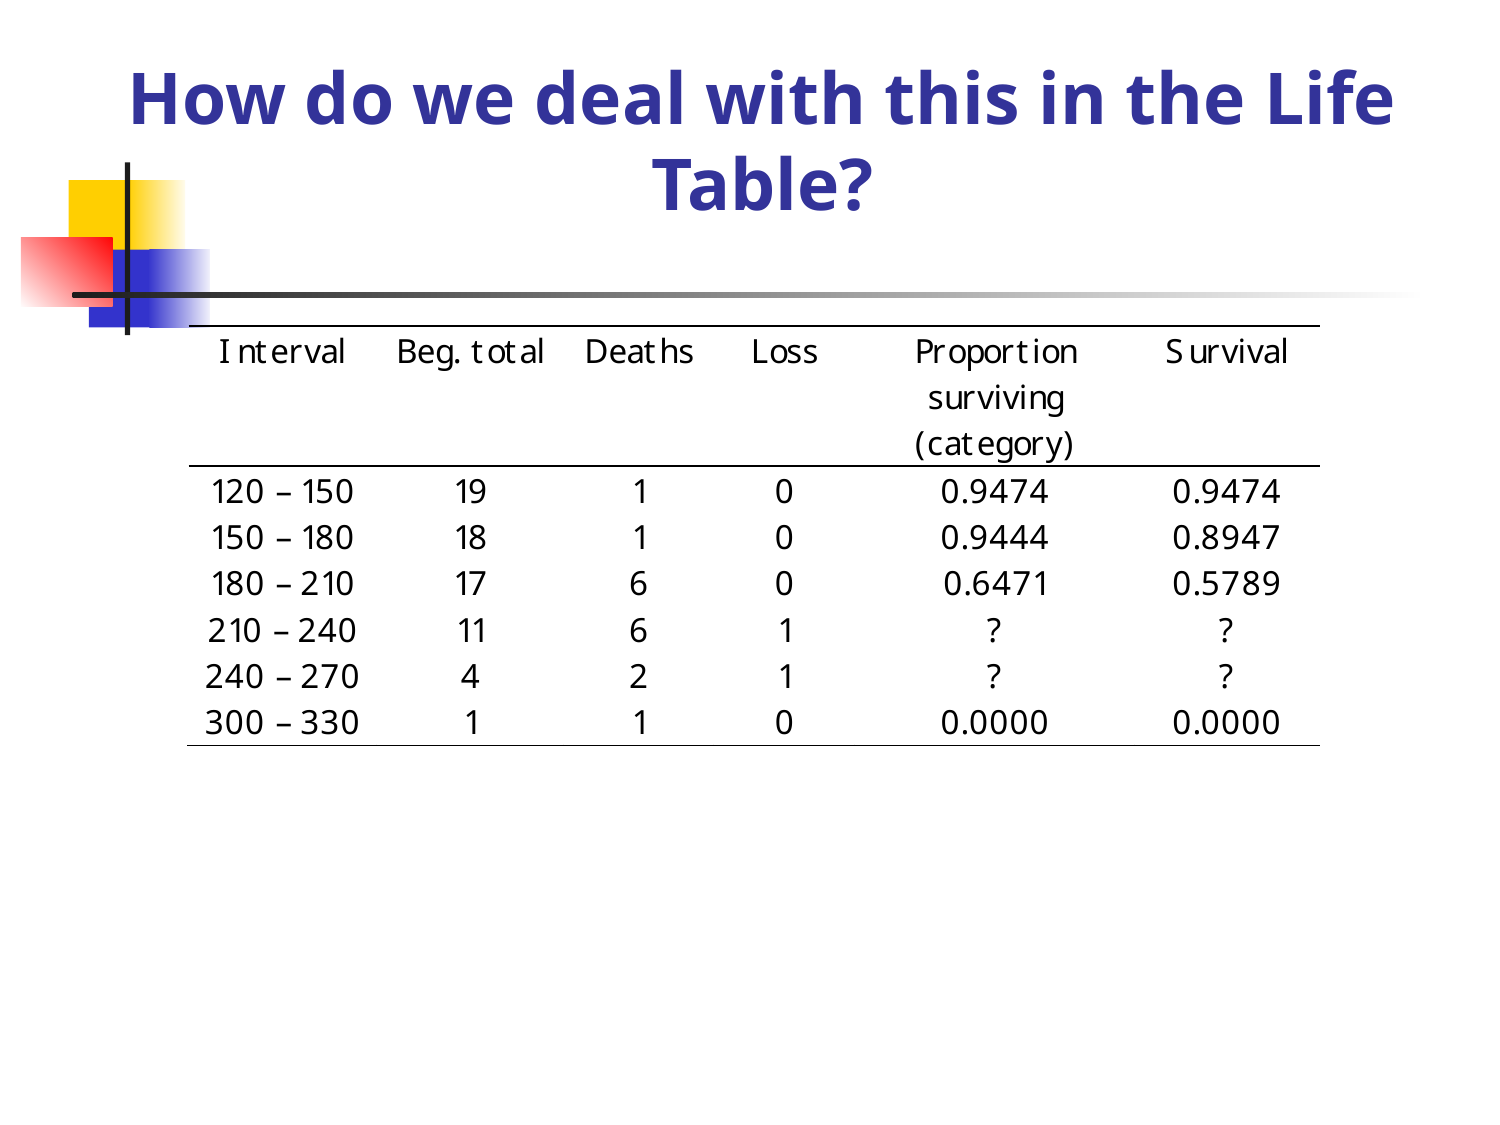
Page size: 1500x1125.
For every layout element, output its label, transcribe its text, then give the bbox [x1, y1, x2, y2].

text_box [44, 325, 1464, 922]
title How do we deal with this in the Life Table? [99, 44, 1426, 233]
